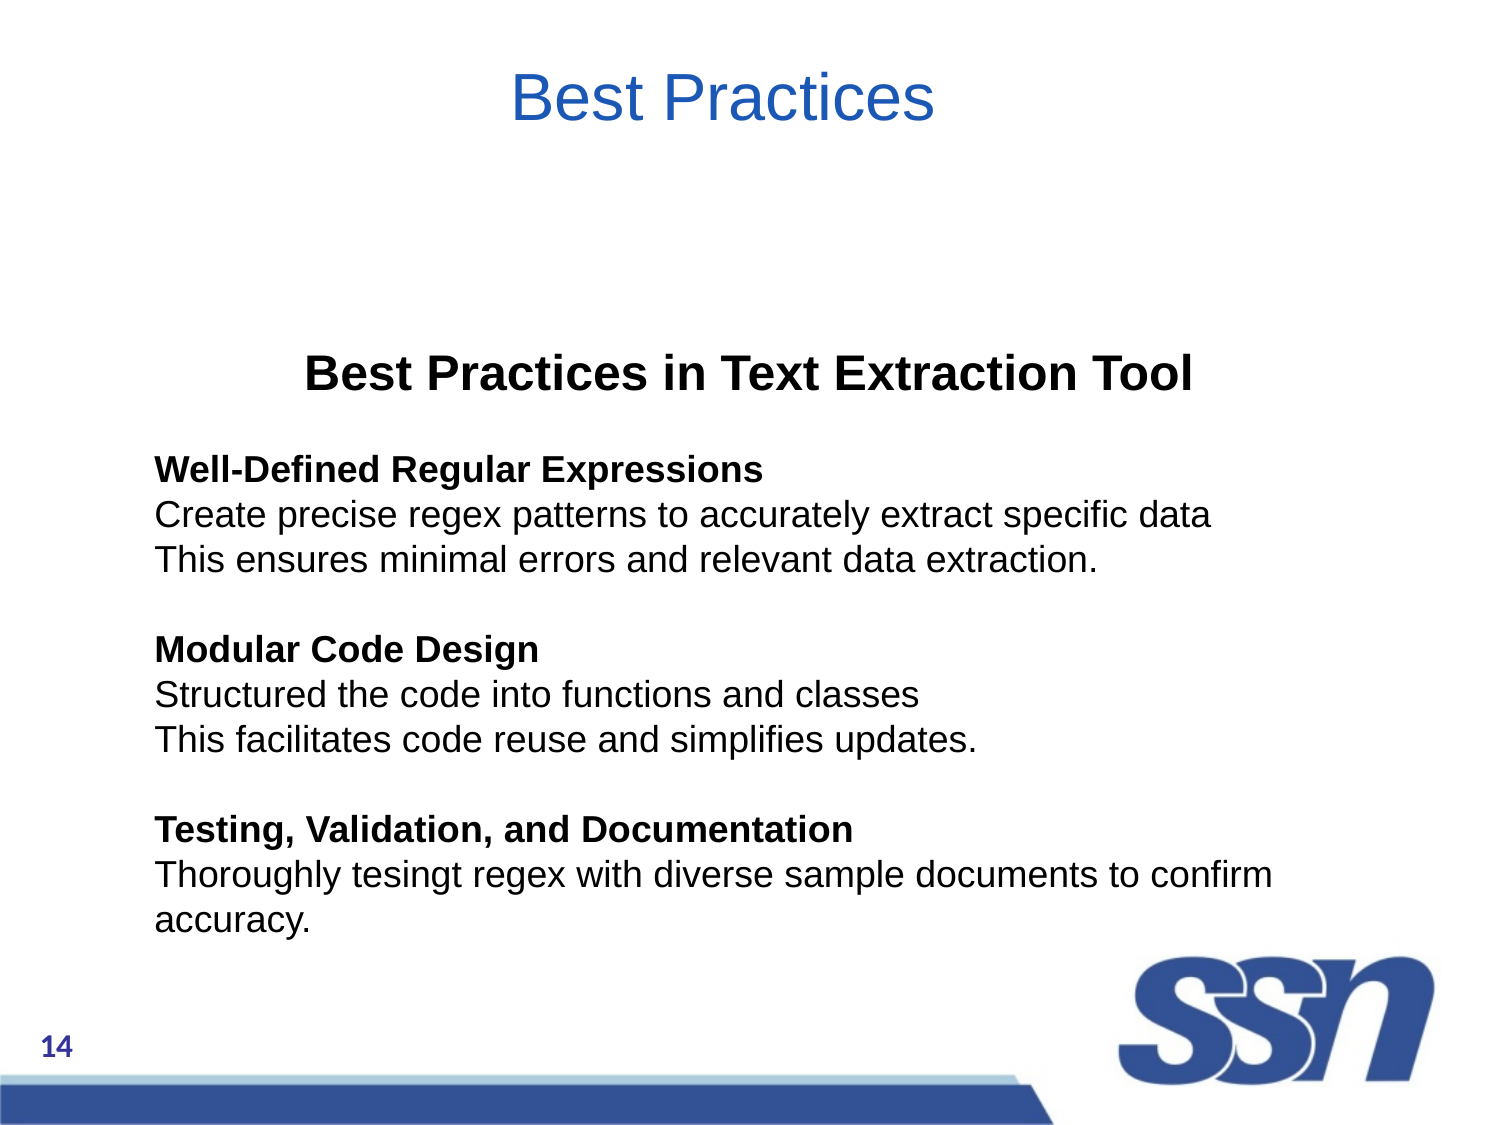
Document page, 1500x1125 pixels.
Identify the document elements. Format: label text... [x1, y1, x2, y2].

list Best Practices in Text Extraction Tool Well-Defined Regular Expressions Create precise regex patterns to accurately extract specific data This ensures minimal errors and relevant data extraction. Modular Code Design Structured the code into functions and classes This facilitates code reuse and simplifies updates. Testing, Validation, and Documentation Thoroughly tesingt regex with diverse sample documents to confirm accuracy. [139, 314, 1360, 967]
title Best Practices [256, 15, 1191, 149]
picture [0, 913, 1500, 1125]
